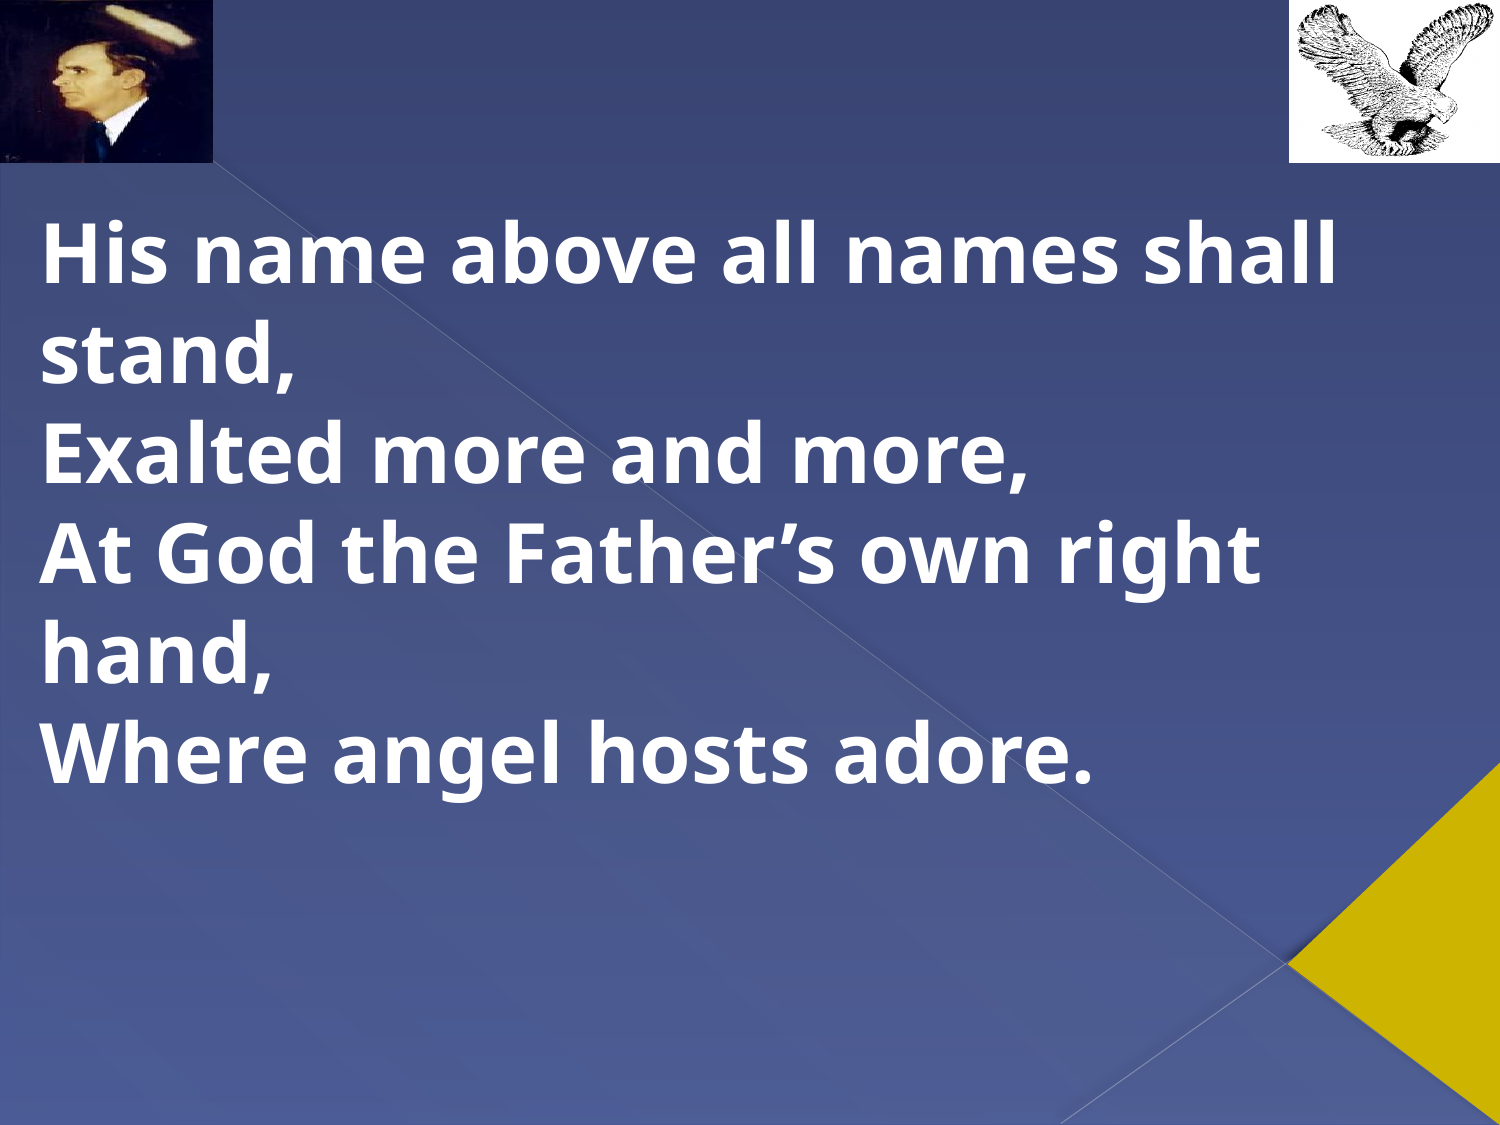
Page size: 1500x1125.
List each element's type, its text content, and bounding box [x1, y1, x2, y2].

picture [0, 0, 213, 163]
picture [1288, 0, 1500, 163]
text_box His name above all names shall stand, Exalted more and more, At God the Father’s own right hand, Where angel hosts adore. [24, 192, 1500, 808]
text_box [1285, 808, 1500, 1125]
